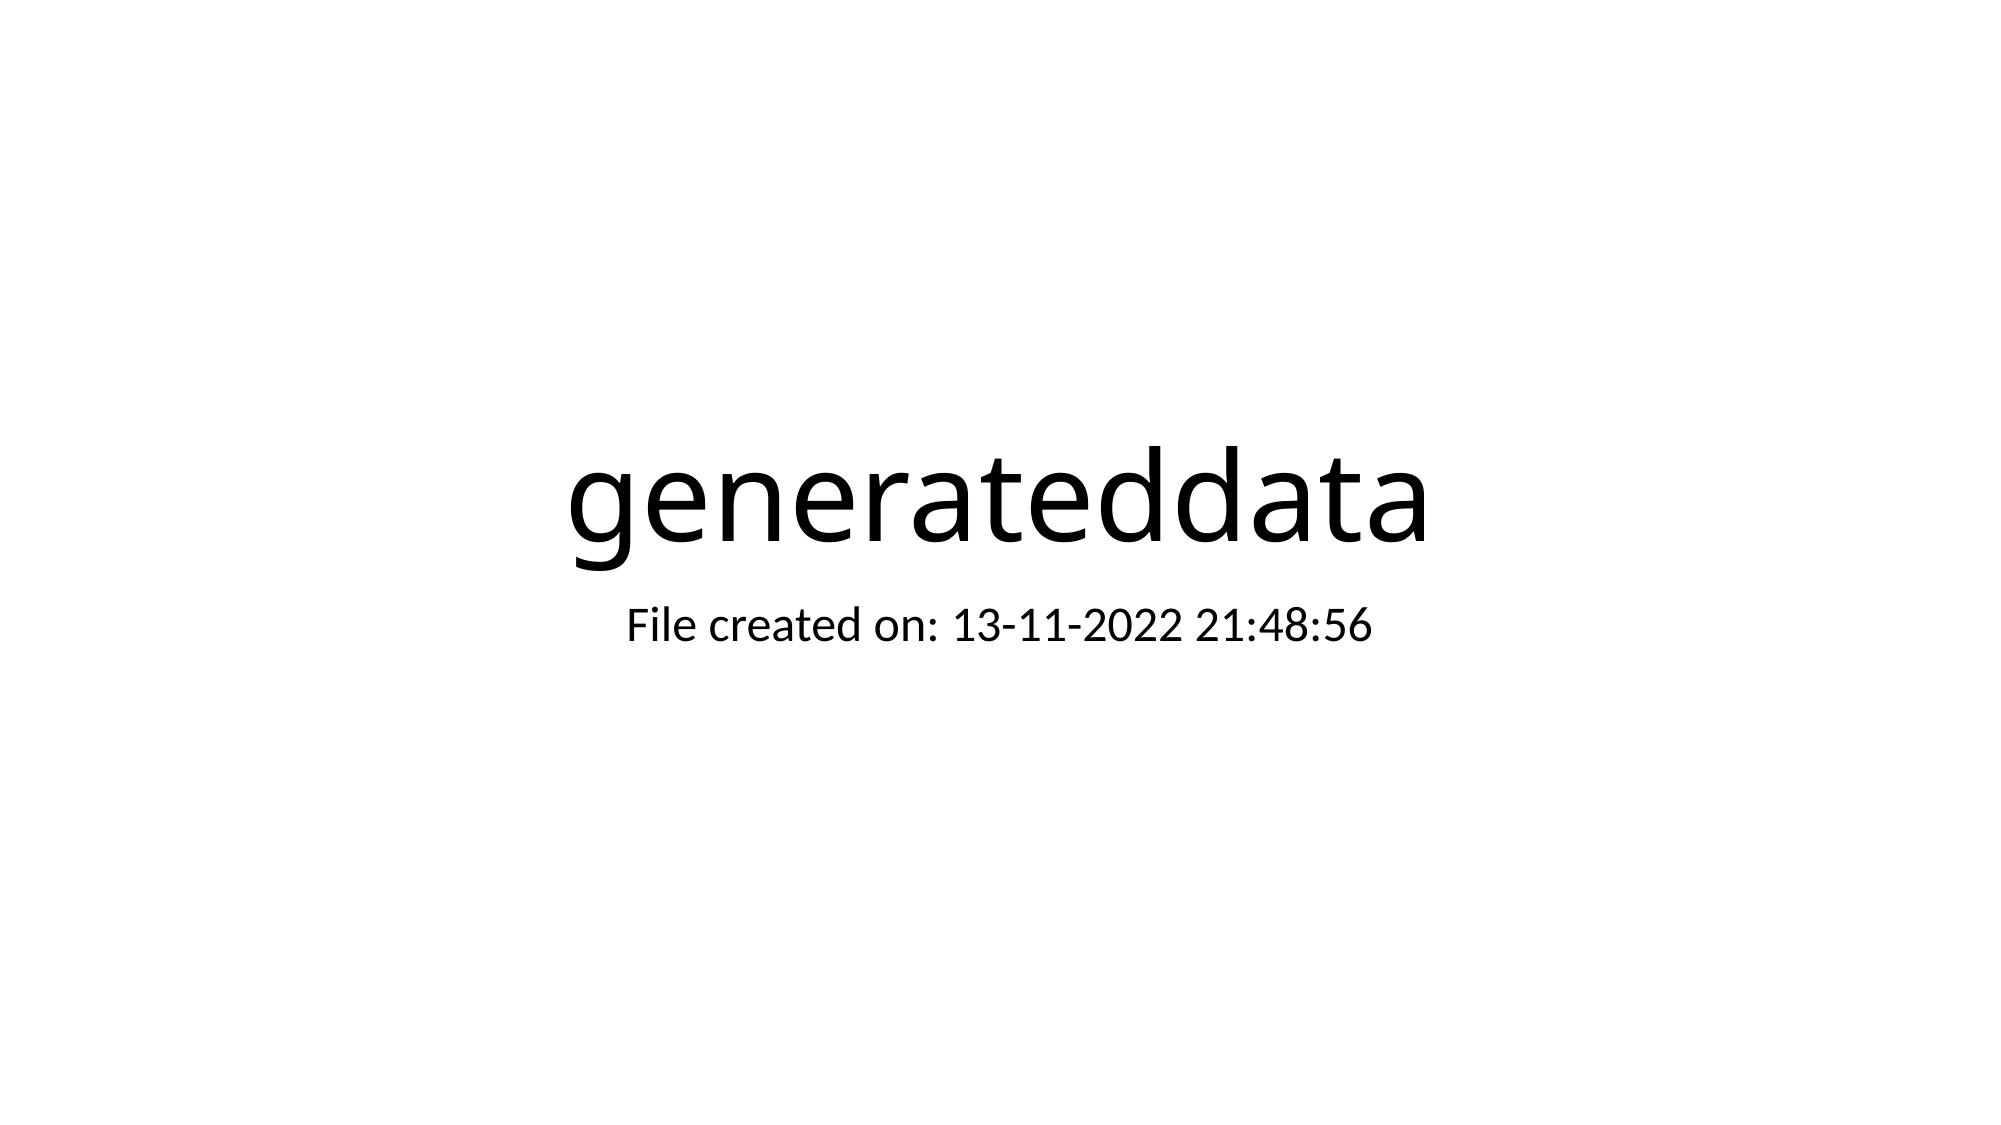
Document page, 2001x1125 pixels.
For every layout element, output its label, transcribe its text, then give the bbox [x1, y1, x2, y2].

title generateddata [249, 184, 1750, 576]
subtitle File created on: 13-11-2022 21:48:56 [249, 590, 1750, 863]
